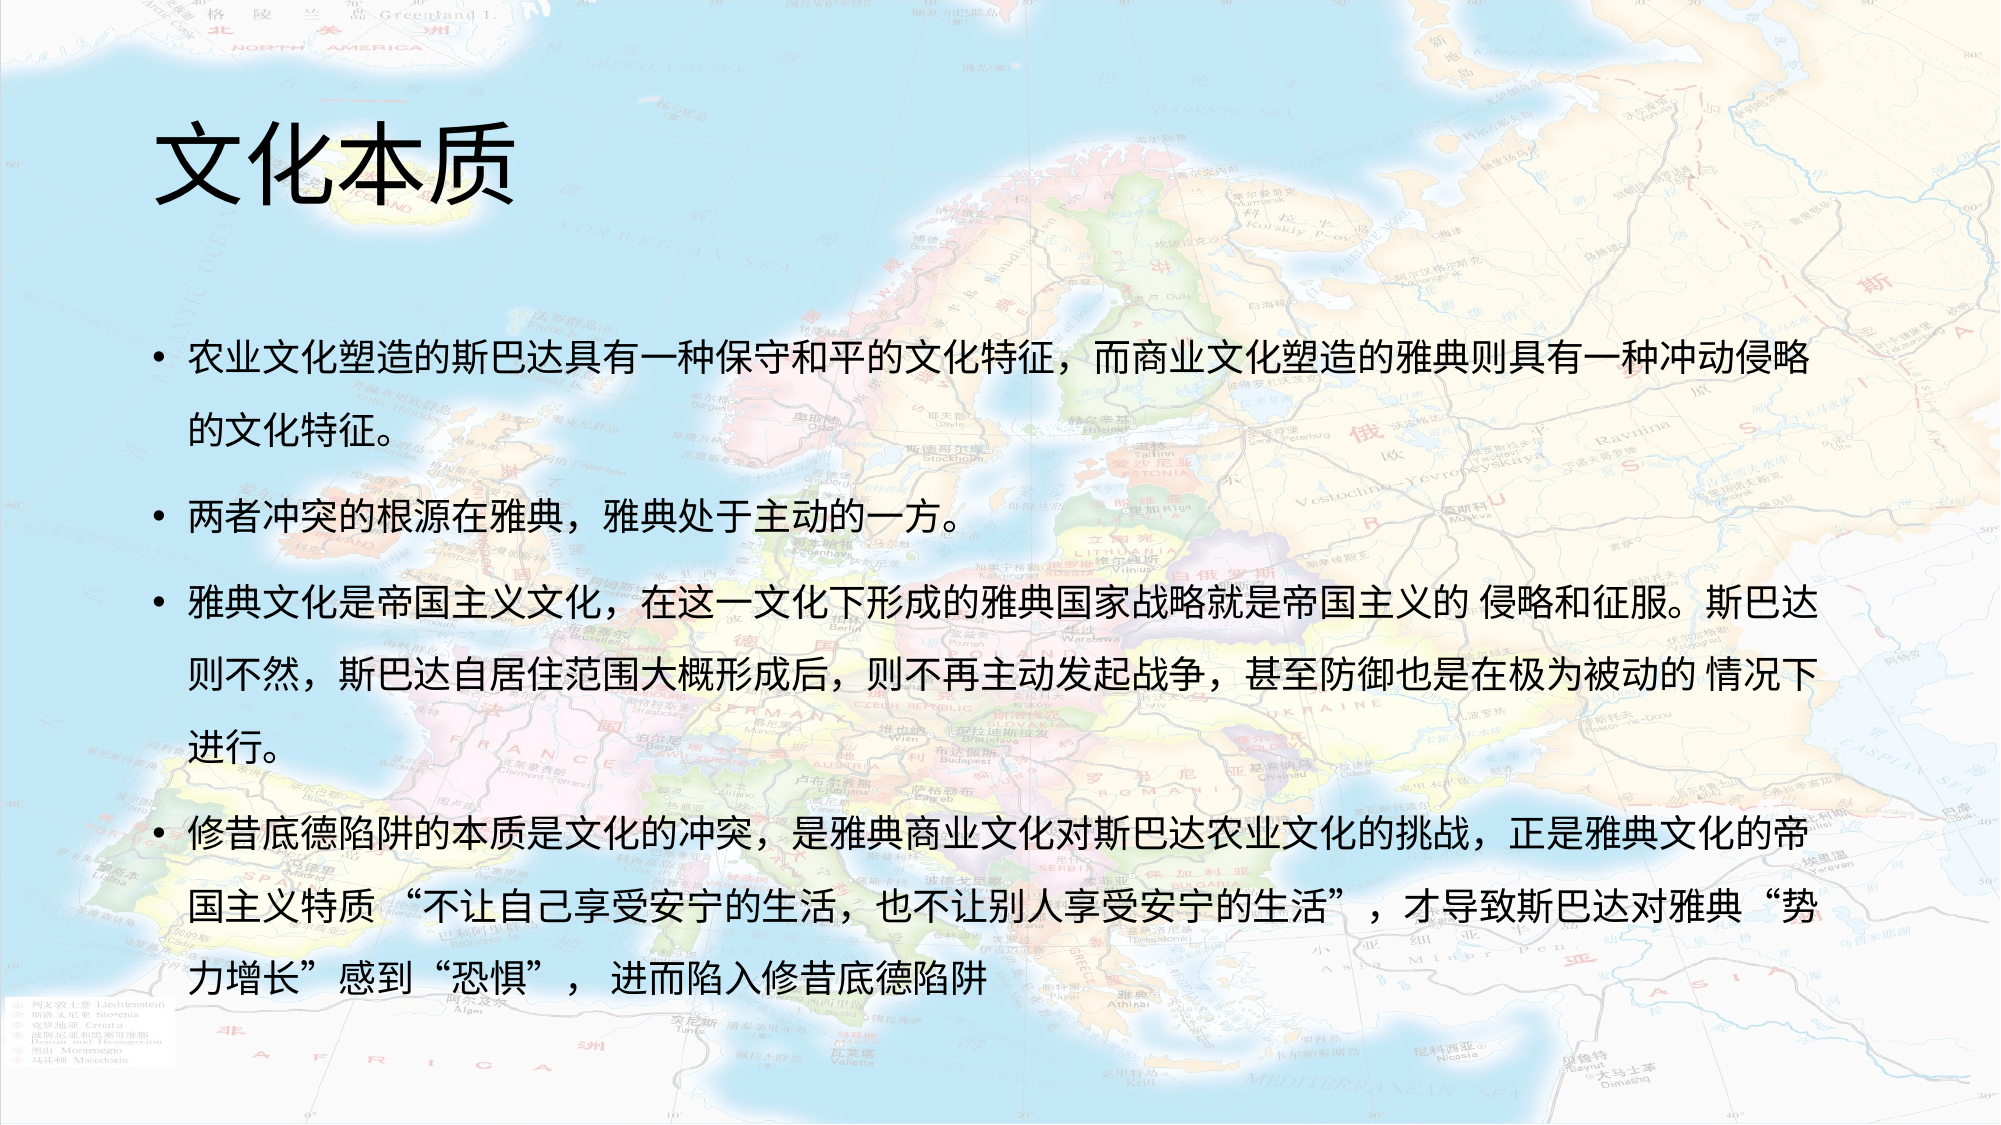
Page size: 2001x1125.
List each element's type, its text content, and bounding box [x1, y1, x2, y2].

title 文化本质 [137, 59, 1863, 278]
list 农业文化塑造的斯巴达具有一种保守和平的文化特征，而商业文化塑造的雅典则具有一种冲动侵略的文化特征。 两者冲突的根源在雅典，雅典处于主动的一方。 雅典文化是帝国主义文化，在这一文化下形成的雅典国家战略就是帝国主义的 侵略和征服。斯巴达则不然，斯巴达自居住范围大概形成后，则不再主动发起战争，甚至防御也是在极为被动的 情况下进行。 修昔底德陷阱的本质是文化的冲突，是雅典商业文化对斯巴达农业文化的挑战，正是雅典文化的帝国主义特质 “不让自己享受安宁的生活，也不让别人享受安宁的生活”，才导致斯巴达对雅典“势力增长”感到“恐惧”， 进而陷入修昔底德陷阱 [137, 299, 1863, 1014]
